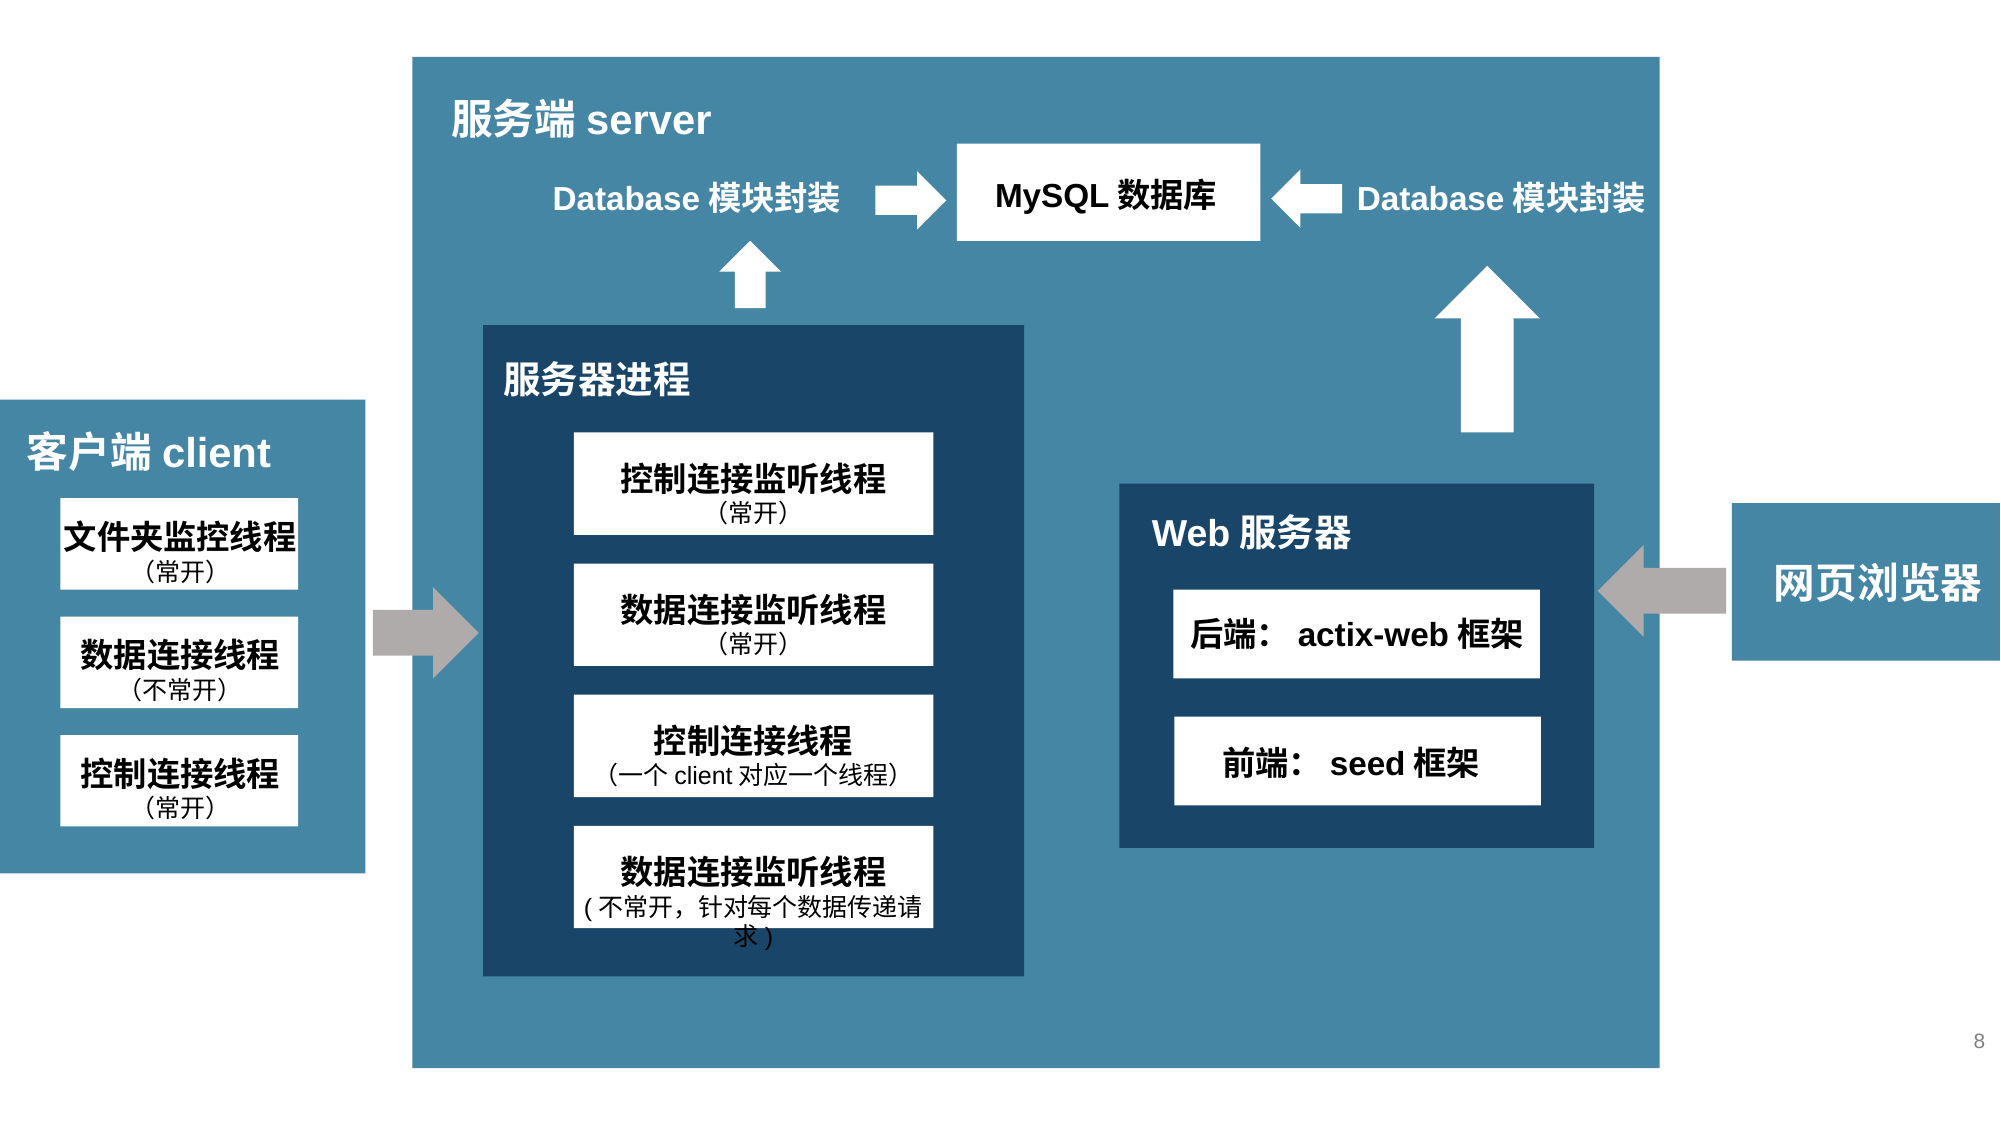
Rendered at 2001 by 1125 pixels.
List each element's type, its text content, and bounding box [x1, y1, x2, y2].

slide_number 8 [1728, 1023, 2000, 1058]
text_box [372, 56, 1728, 1069]
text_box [0, 399, 372, 874]
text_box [1731, 502, 2000, 661]
